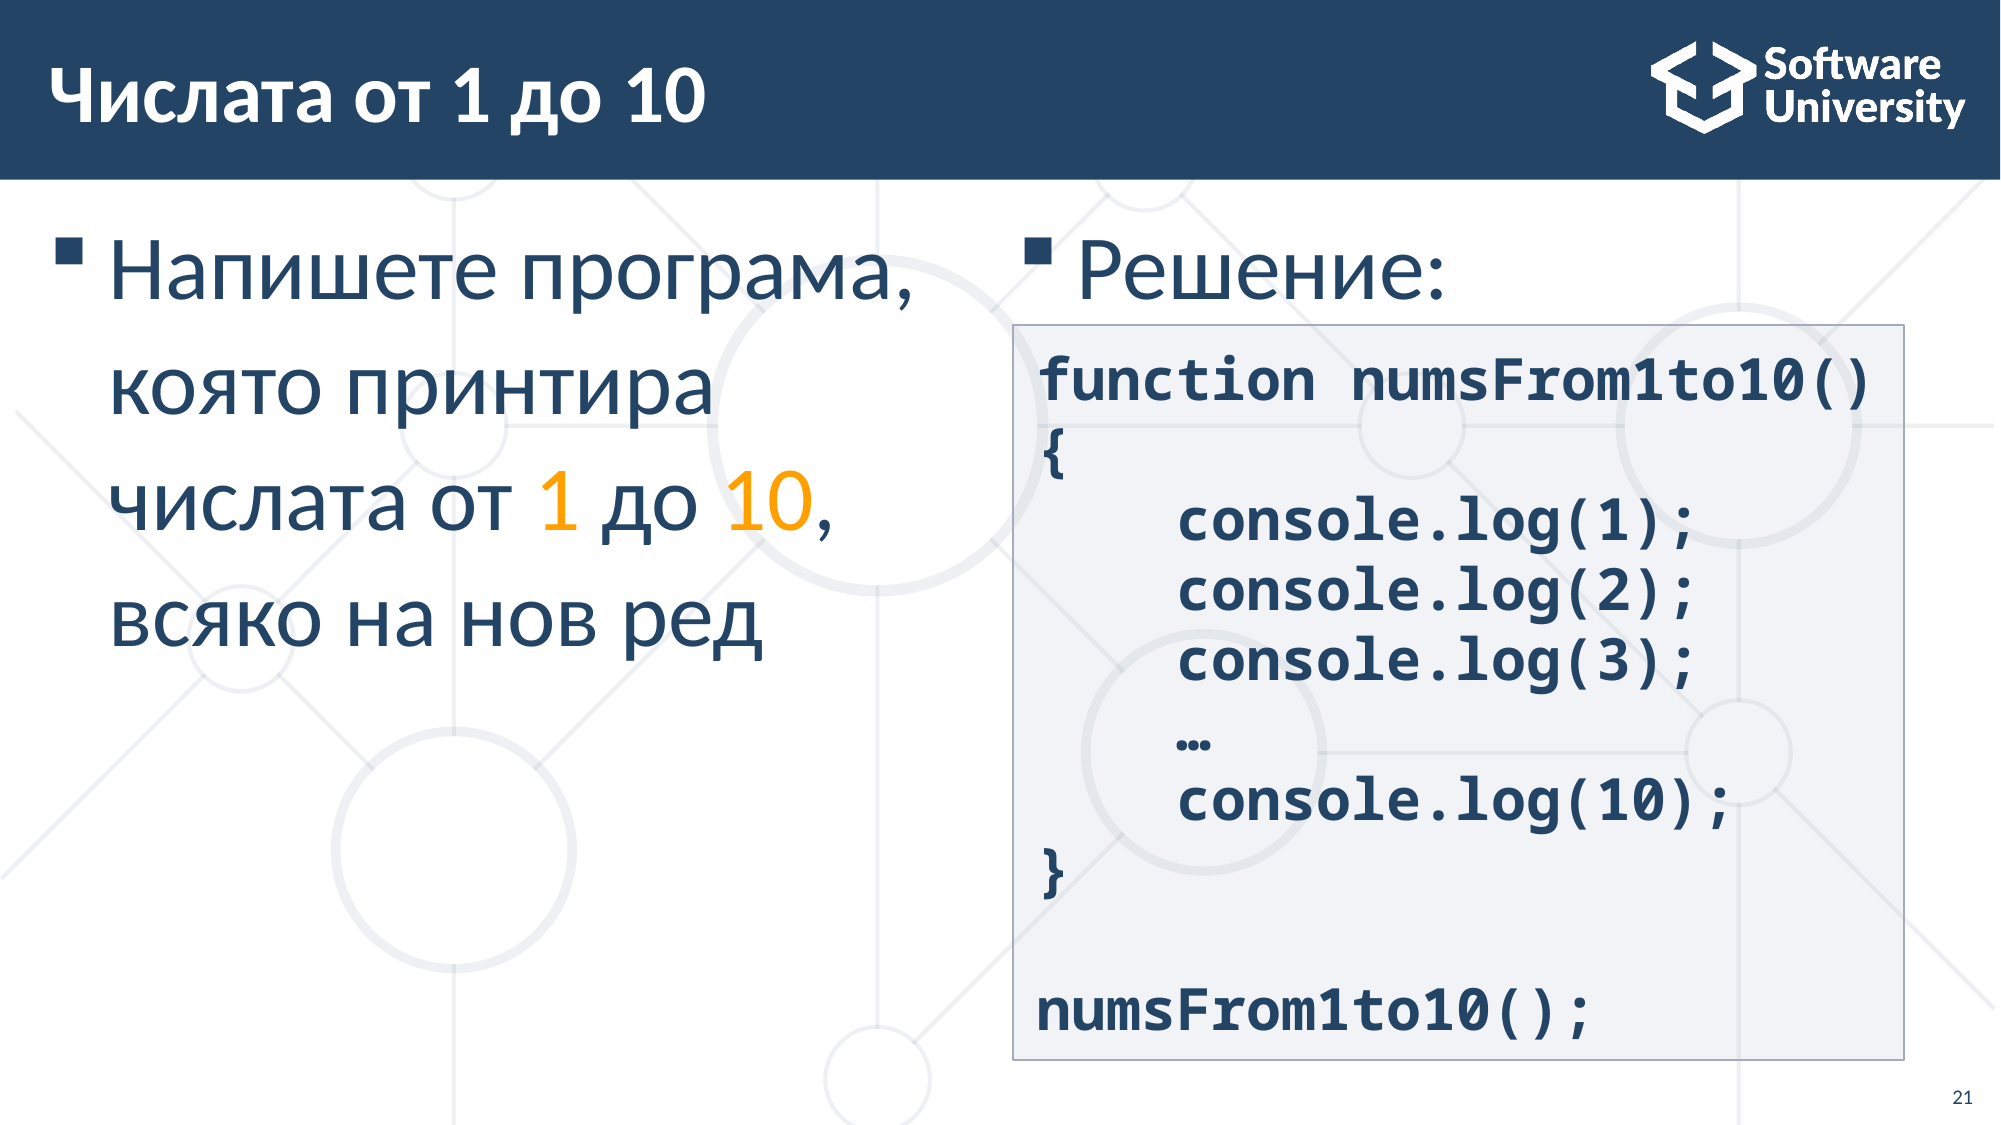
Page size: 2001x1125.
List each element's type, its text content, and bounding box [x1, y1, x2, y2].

list Решение: [999, 196, 2000, 1010]
slide_number 21 [1927, 1067, 1989, 1117]
title Числата от 1 до 10 [31, 16, 1625, 162]
list Напишете програма, която принтира числата от 1 до 10, всяко на нов ред [31, 196, 956, 1104]
picture [1651, 41, 1966, 134]
text_box function numsFrom1to10() { console.log(1); console.log(2); console.log(3); … console.log(10); } numsFrom1to10(); [1012, 324, 1904, 1060]
